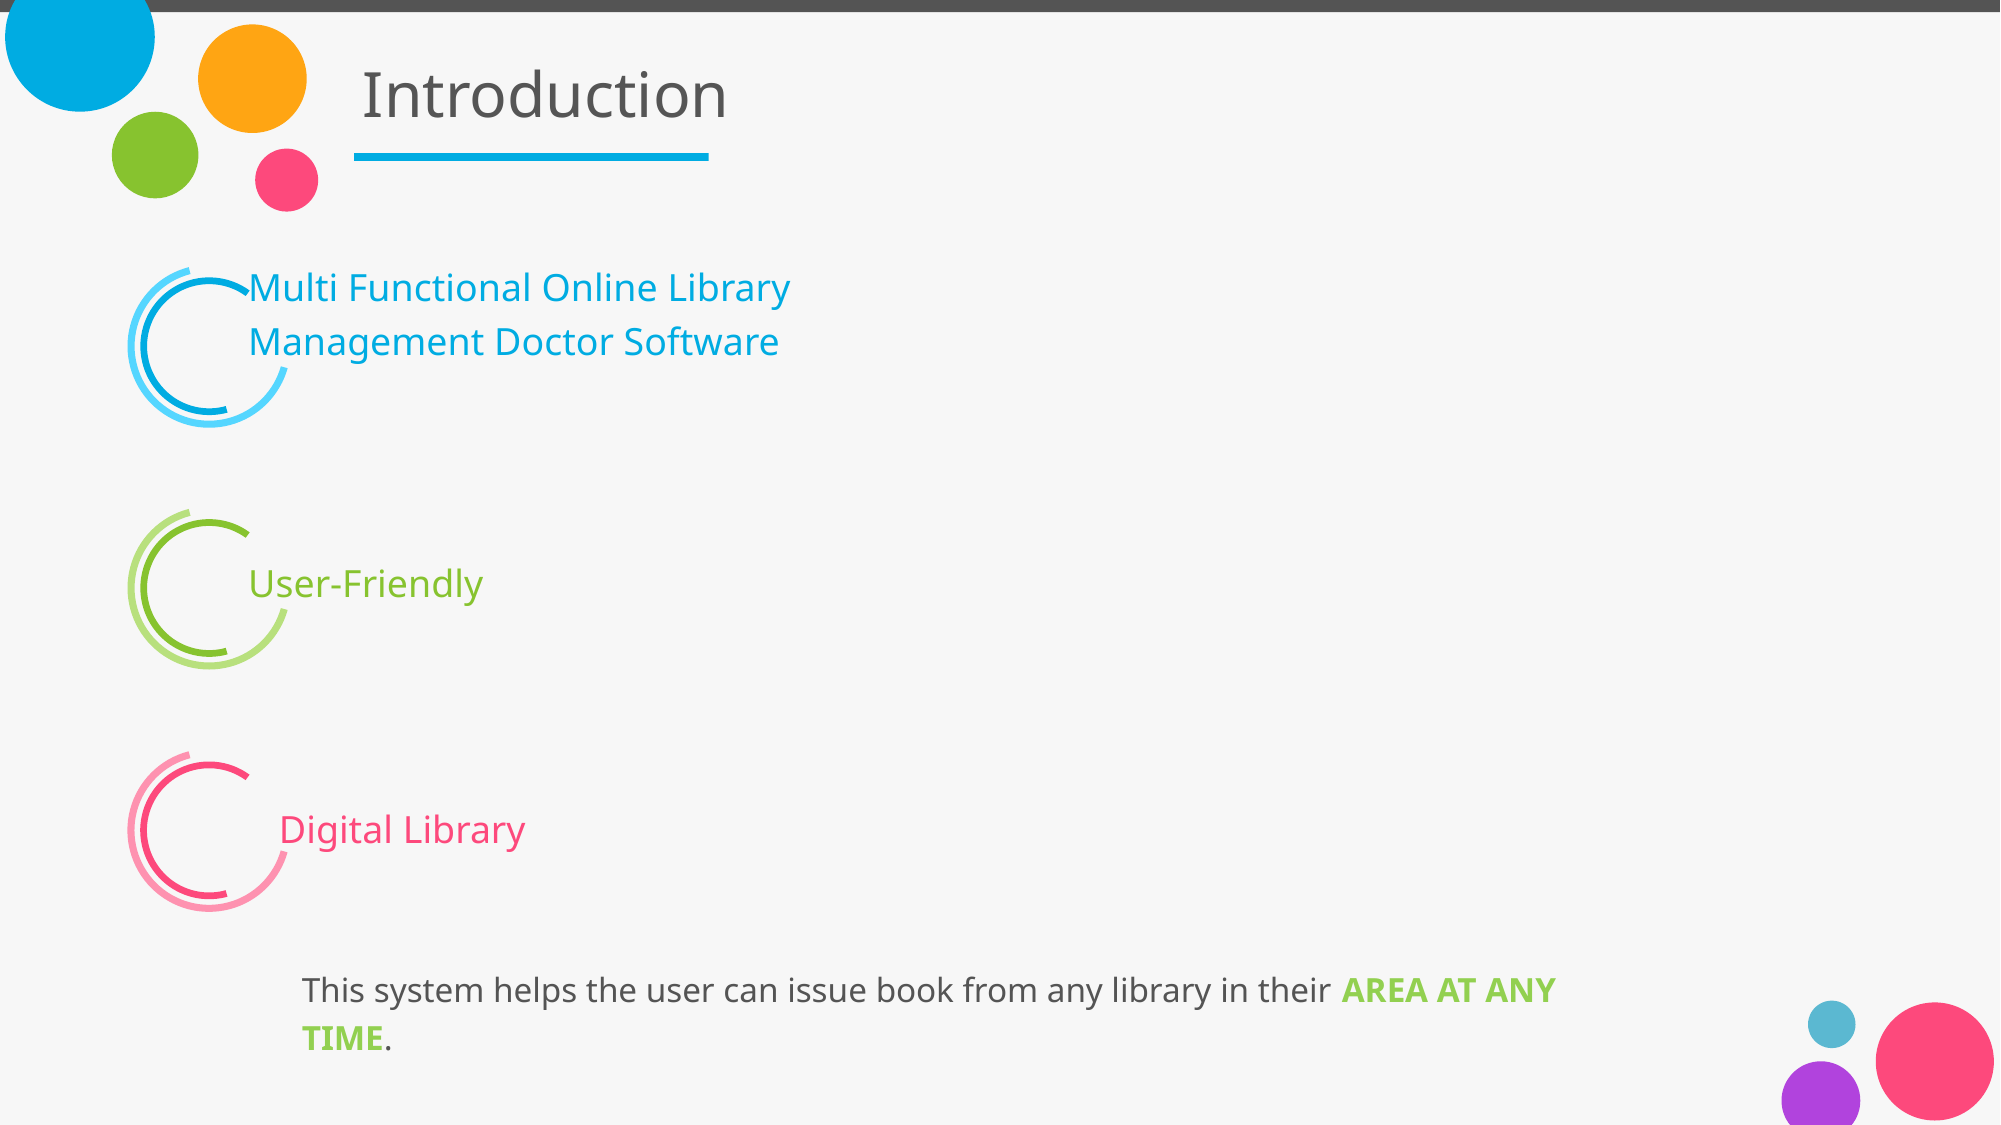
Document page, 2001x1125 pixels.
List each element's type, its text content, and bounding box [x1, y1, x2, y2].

list Digital Library [252, 739, 961, 865]
list Multi Functional Online Library Management Doctor Software [221, 249, 1034, 377]
list This system helps the user can issue book from any library in their AREA AT ANY TIME. [275, 947, 1613, 1088]
title Introduction [336, 26, 1906, 159]
list User-Friendly [221, 532, 1034, 619]
